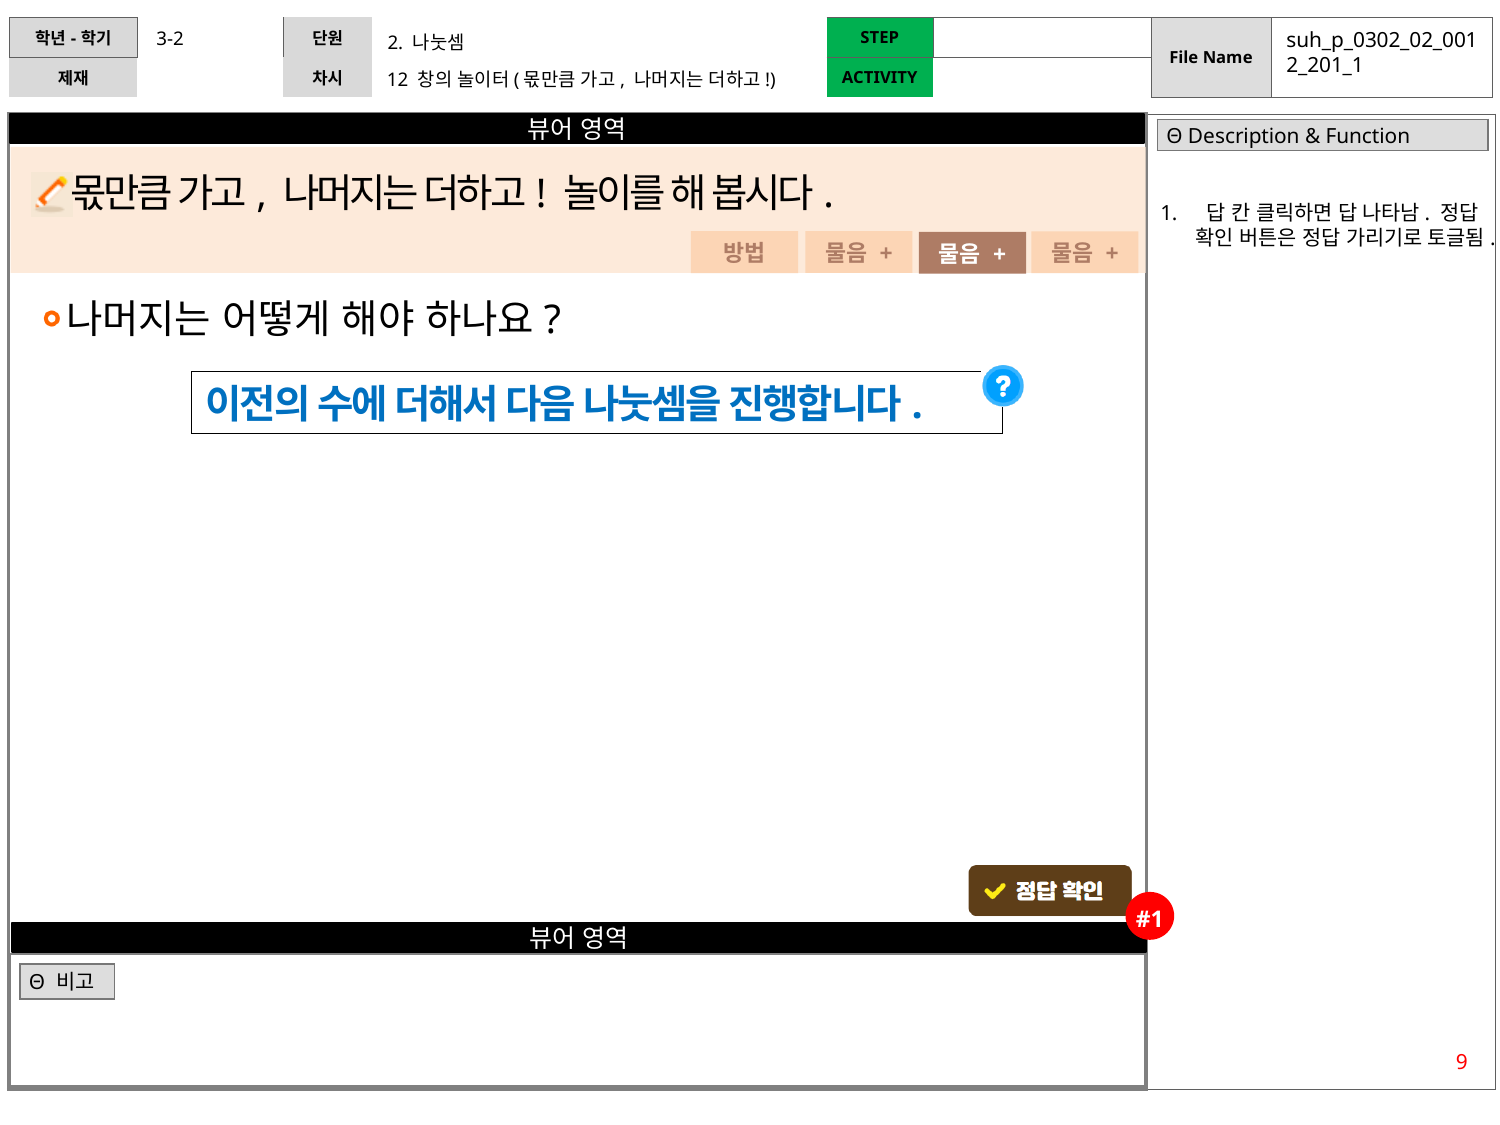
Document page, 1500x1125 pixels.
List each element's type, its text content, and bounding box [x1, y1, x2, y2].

picture [40, 307, 61, 329]
picture [981, 363, 1025, 407]
table_header Θ Description & Function [1158, 120, 1487, 150]
picture [31, 172, 73, 217]
text_box suh_p_0302_02_0012_201_1 [1271, 18, 1500, 84]
text_box 2. 나눗셈 [372, 23, 828, 48]
text_box #1 [1125, 889, 1177, 942]
text_box 답 칸 클릭하면 답 나타남. 정답 확인 버튼은 정답 가리기로 토글됨. [1145, 160, 1500, 257]
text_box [690, 230, 1139, 275]
text_box 12 창의 놀이터(몫만큼 가고, 나머지는 더하고!) [372, 60, 821, 96]
text_box 나머지는 어떻게 해야 하나요? [51, 286, 1121, 349]
text_box 몫만큼 가고, 나머지는 더하고! 놀이를 해 봅시다. [55, 160, 1158, 223]
text_box [1145, 257, 1500, 326]
text_box 이전의 수에 더해서 다음 나눗셈을 진행합니다. [191, 371, 1003, 434]
text_box [9, 145, 1148, 275]
picture [967, 862, 1135, 918]
text_box 3-2 [141, 18, 284, 55]
